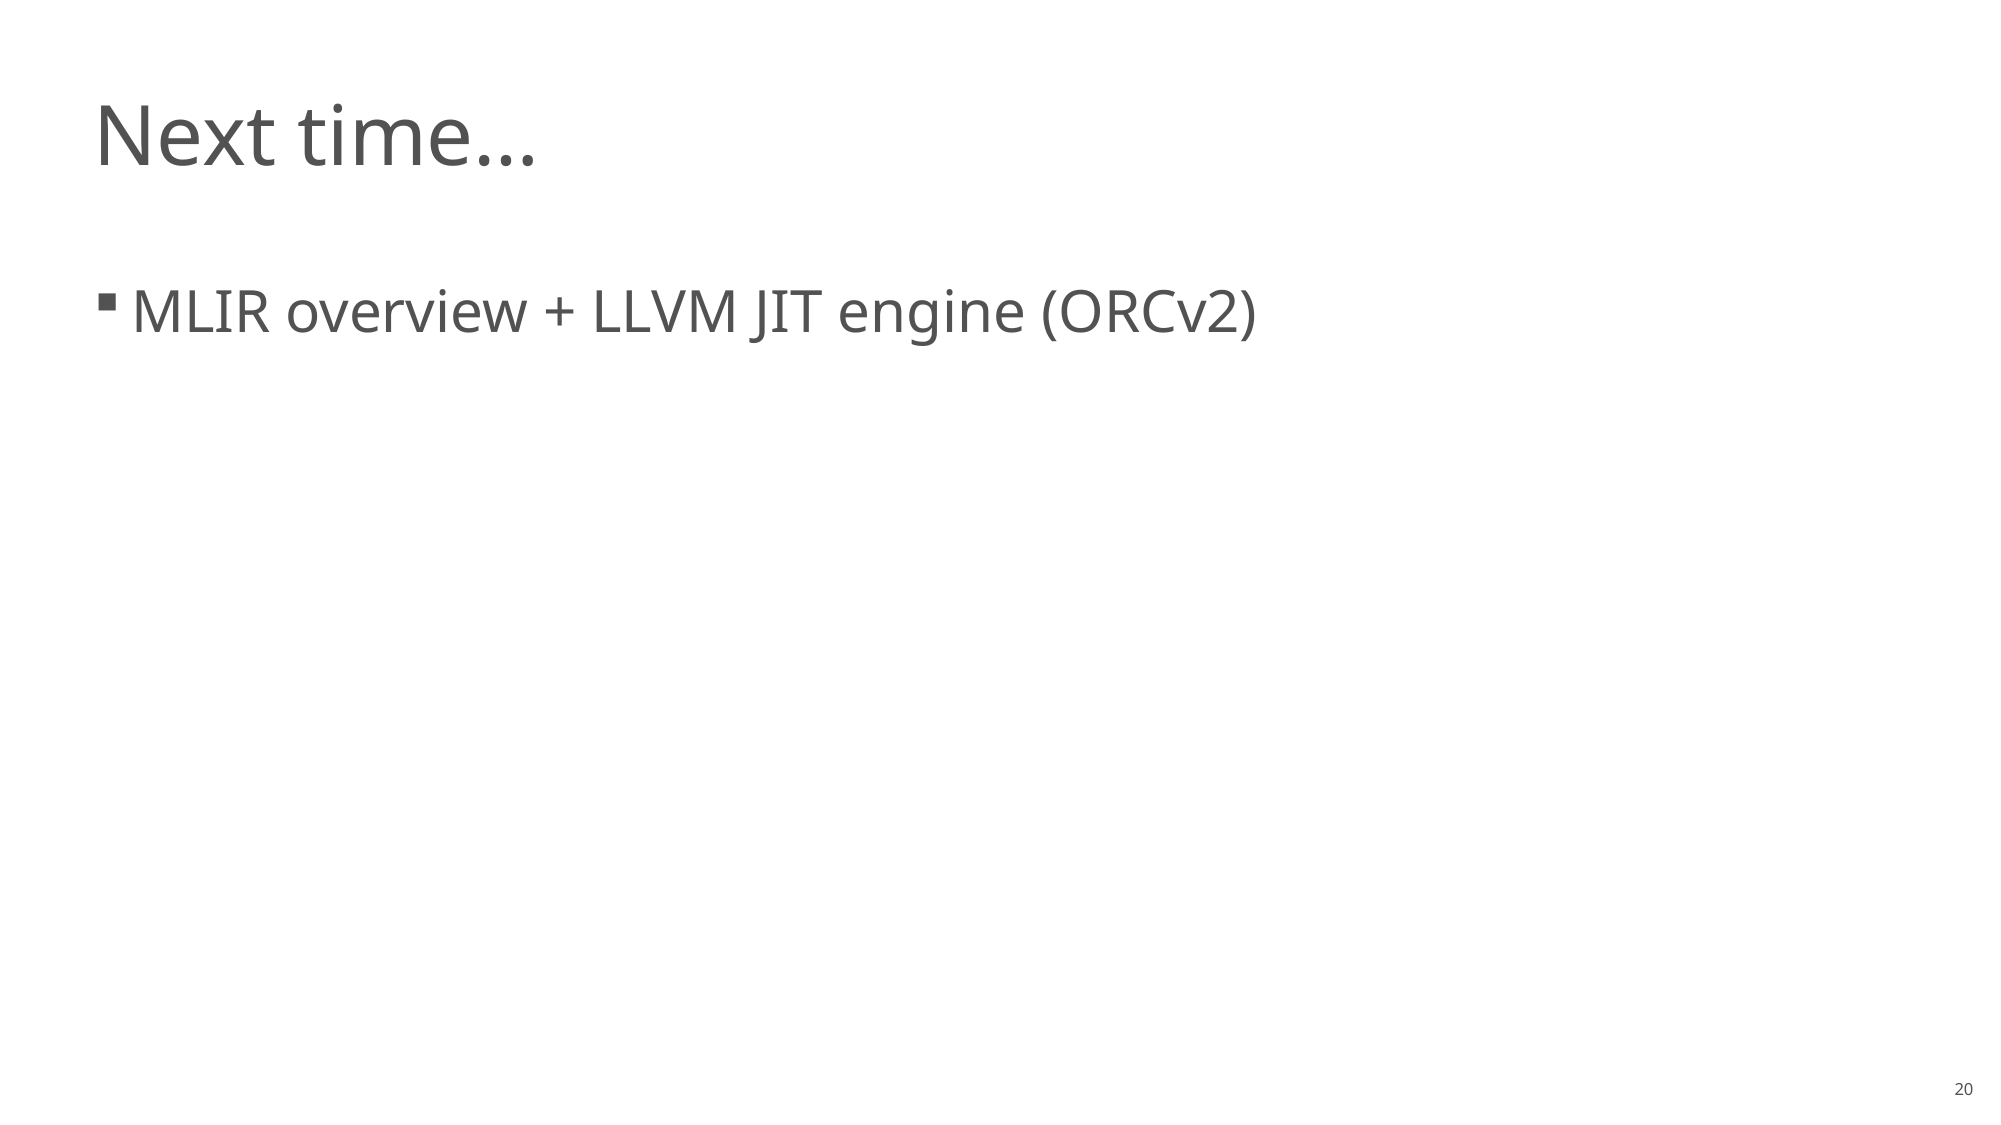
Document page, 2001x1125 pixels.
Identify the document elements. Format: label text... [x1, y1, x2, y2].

list MLIR overview + LLVM JIT engine (ORCv2) [93, 273, 1901, 1026]
title Next time… [93, 93, 1901, 251]
